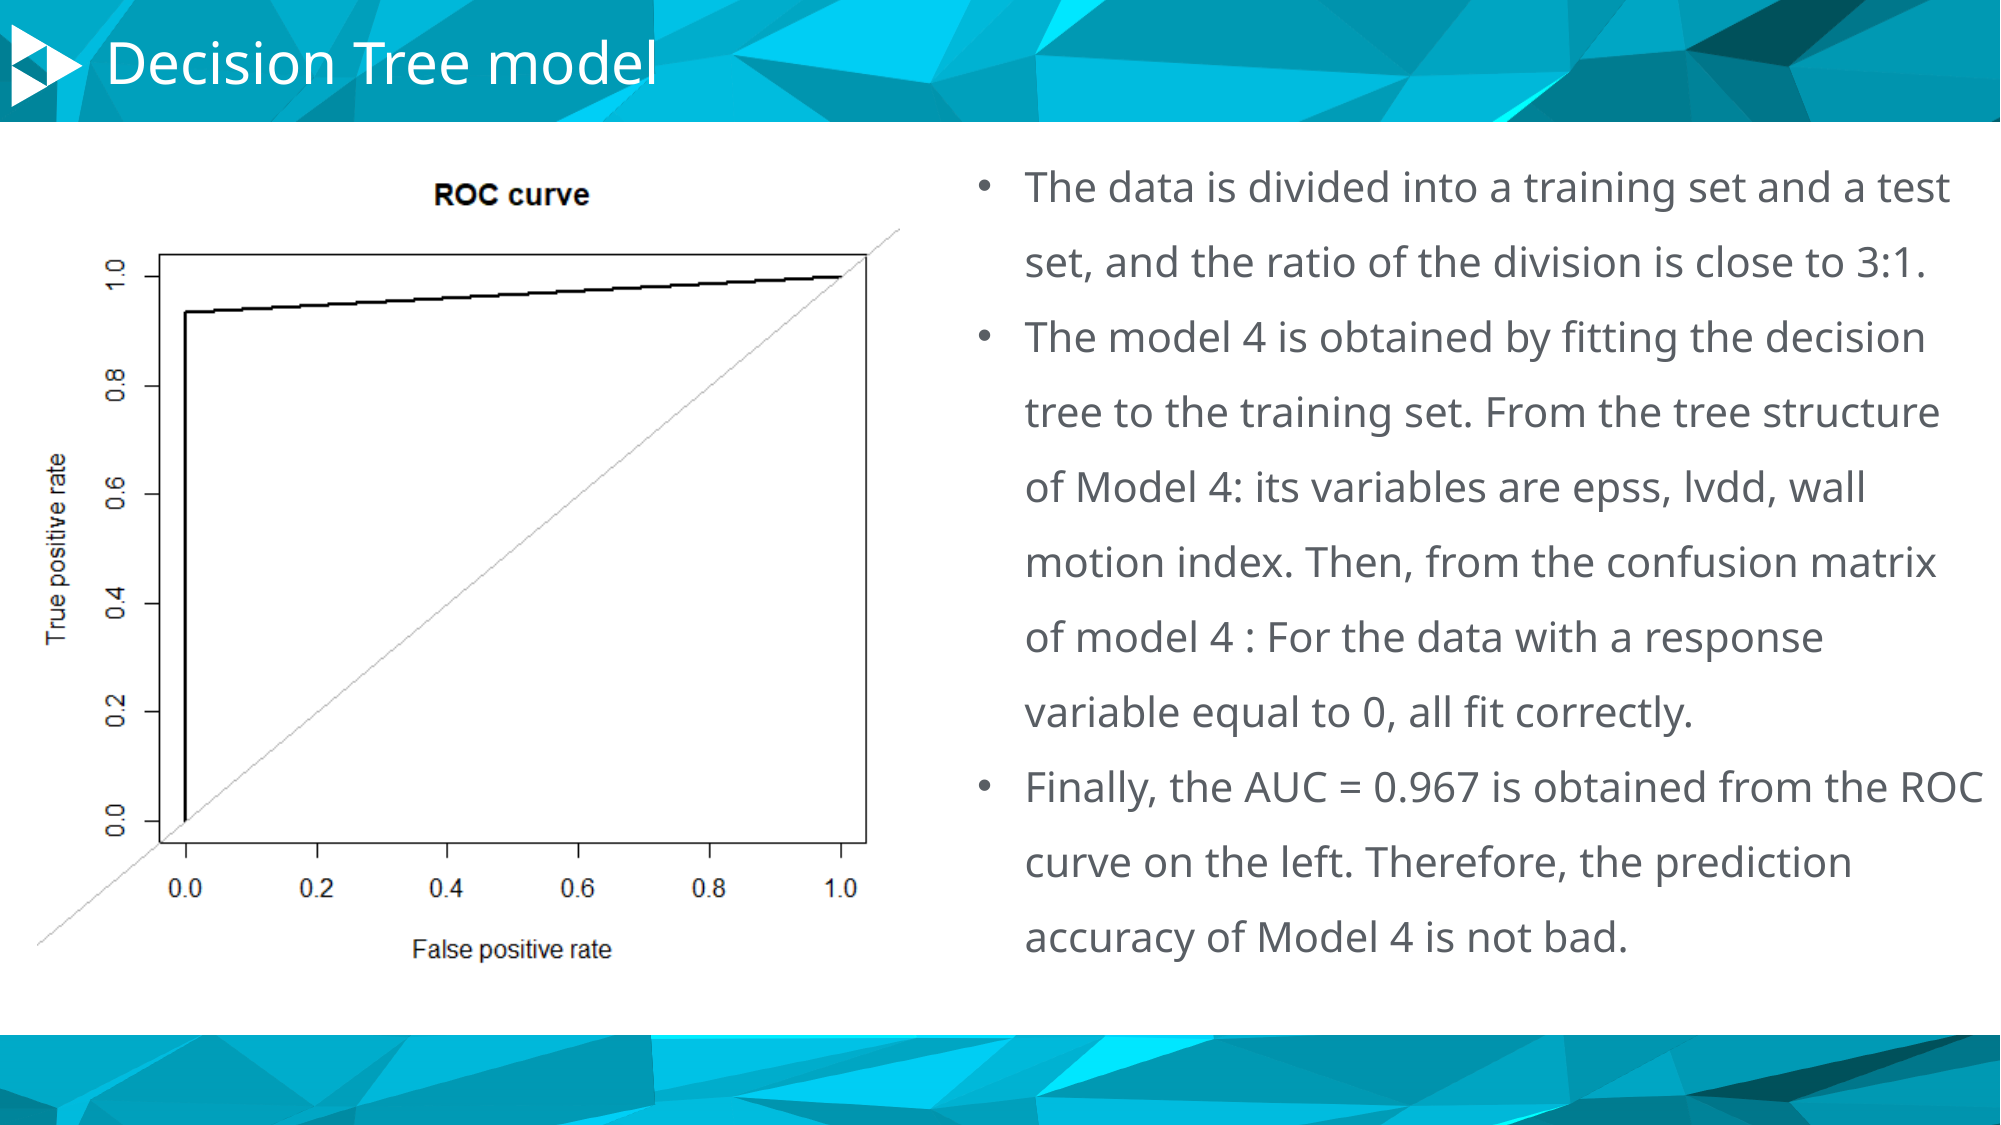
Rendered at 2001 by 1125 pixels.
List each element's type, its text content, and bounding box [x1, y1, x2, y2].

picture [0, 0, 2000, 122]
picture [37, 132, 900, 996]
text_box The data is divided into a training set and a test set, and the ratio of the division is close to 3:1. The model 4 is obtained by fitting the decision tree to the training set. From the tree structure of Model 4: its variables are epss, lvdd, wall motion index. Then, from the confusion matrix of model 4 : For the data with a response variable equal to 0, all fit correctly. Finally, the AUC = 0.967 is obtained from the ROC curve on the left. Therefore, the prediction accuracy of Model 4 is not bad. [962, 128, 2000, 968]
text_box Decision Tree model [90, 19, 832, 132]
picture [0, 1035, 2000, 1125]
